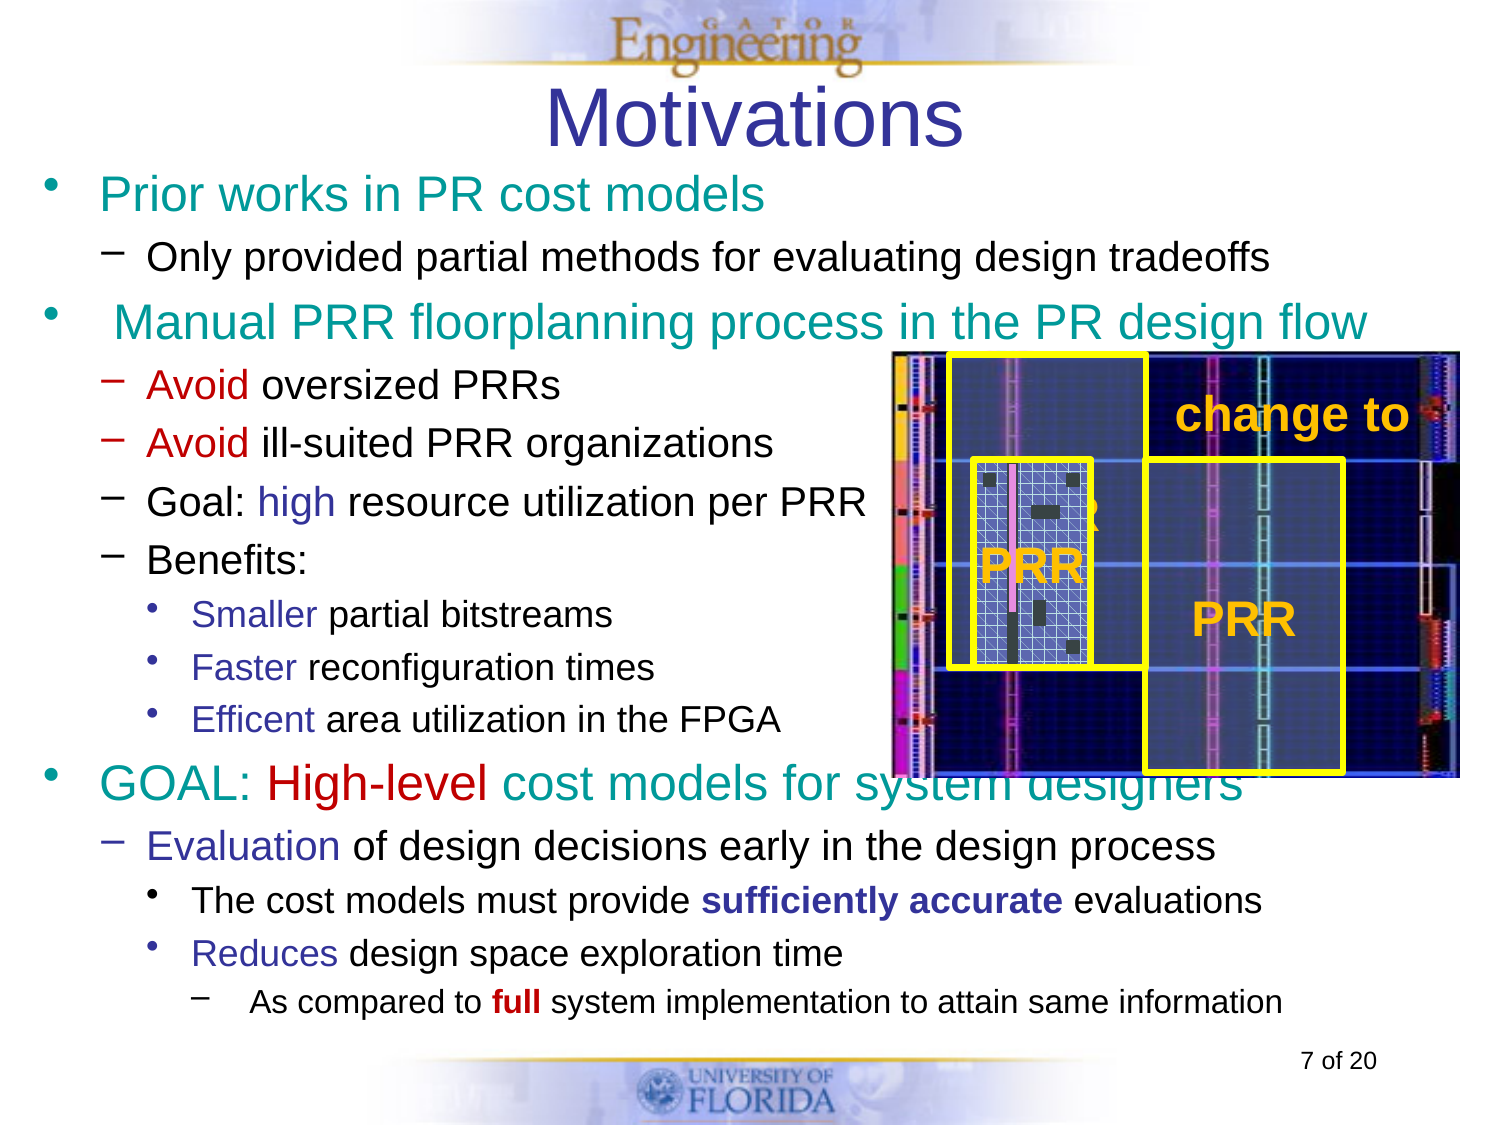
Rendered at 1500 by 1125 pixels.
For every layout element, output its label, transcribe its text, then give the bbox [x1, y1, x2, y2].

title Motivations [117, 37, 1393, 189]
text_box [973, 458, 1091, 667]
list Prior works in PR cost models Only provided partial methods for evaluating design tradeoffs Manual PRR floorplanning process in the PR design flow Avoid oversized PRRs Avoid ill-suited PRR organizations Goal: high resource utilization per PRR Benefits: Smaller partial bitstreams Faster reconfiguration times Efficent area utilization in the FPGA GOAL: High-level cost models for system designers Evaluation of design decisions early in the design process The cost models must provide sufficiently accurate evaluations Reduces design space exploration time As compared to full system implementation to attain same information [27, 153, 1414, 1064]
picture [0, 0, 1500, 1125]
